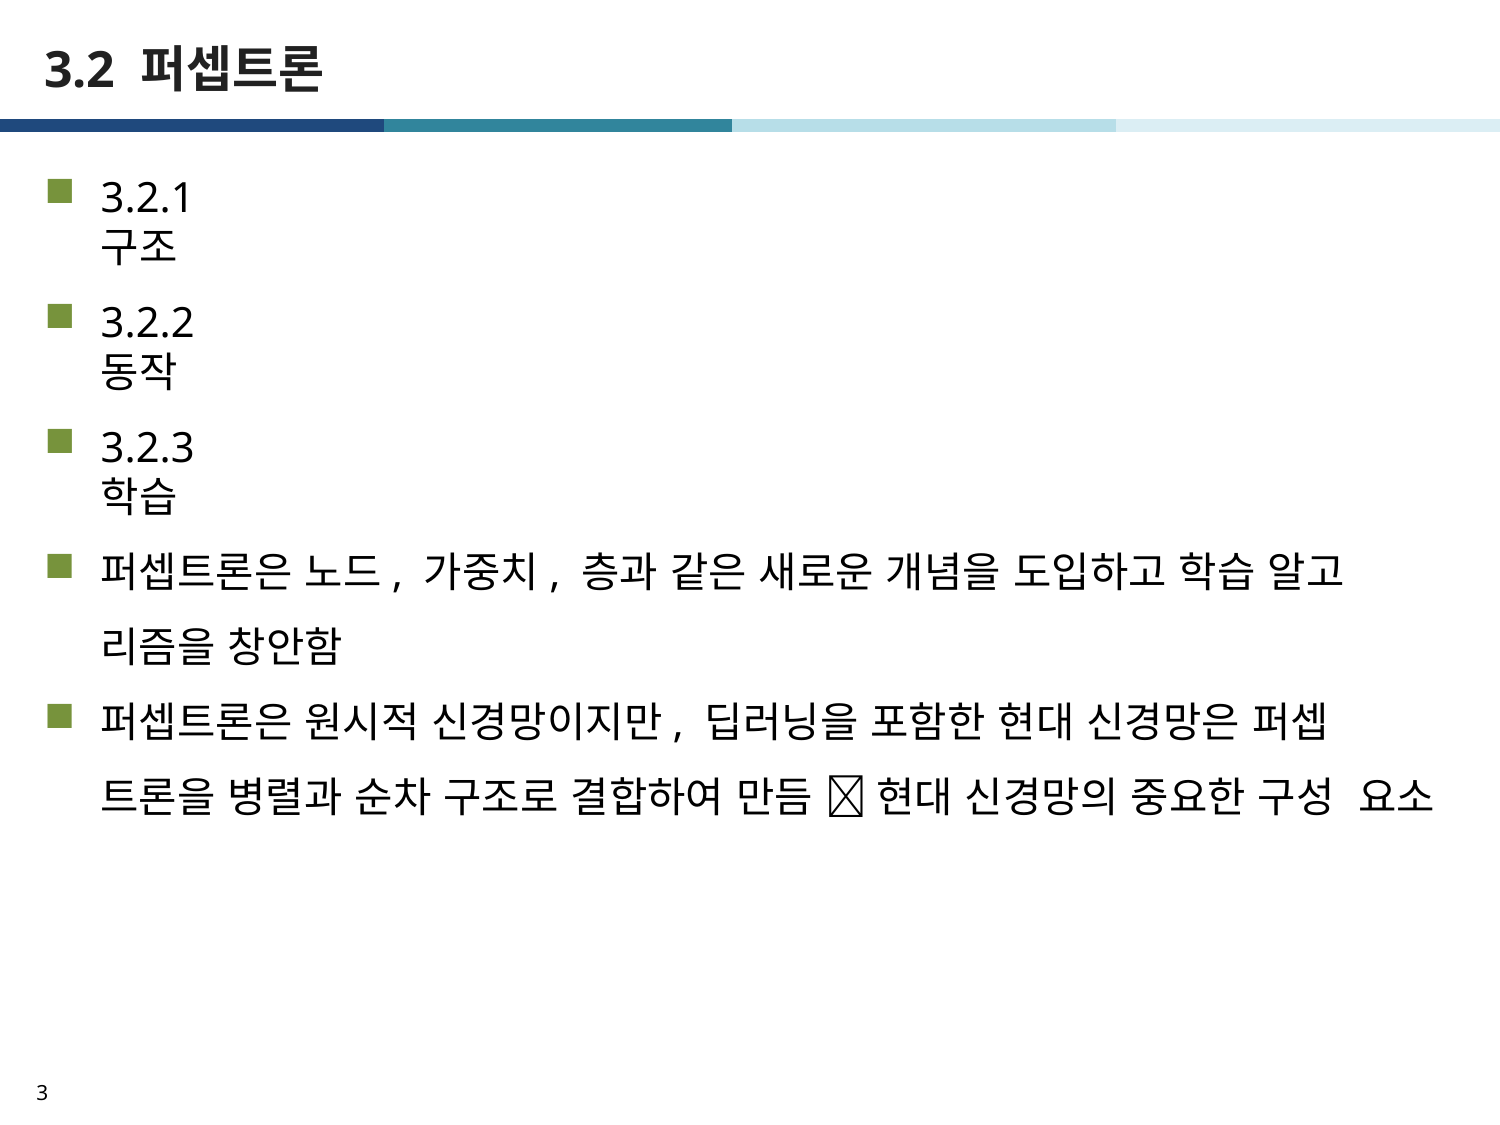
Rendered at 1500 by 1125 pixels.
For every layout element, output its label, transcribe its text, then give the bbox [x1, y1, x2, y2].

slide_number 3 [30, 1075, 66, 1125]
text_box 퍼셉트론은 노드, 가중치, 층과 같은 새로운 개념을 도입하고 학습 알고 리즘을 창안함 퍼셉트론은 원시적 신경망이지만, 딥러닝을 포함한 현대 신경망은 퍼셉 트론을 병렬과 순차 구조로 결합하여 만듬  현대 신경망의 중요한 구성 요소 [42, 519, 1457, 822]
text_box 3.2.1 구조 3.2.2 동작 3.2.3 학습 [42, 144, 288, 519]
title 3.2 퍼셉트론 [42, 35, 336, 226]
